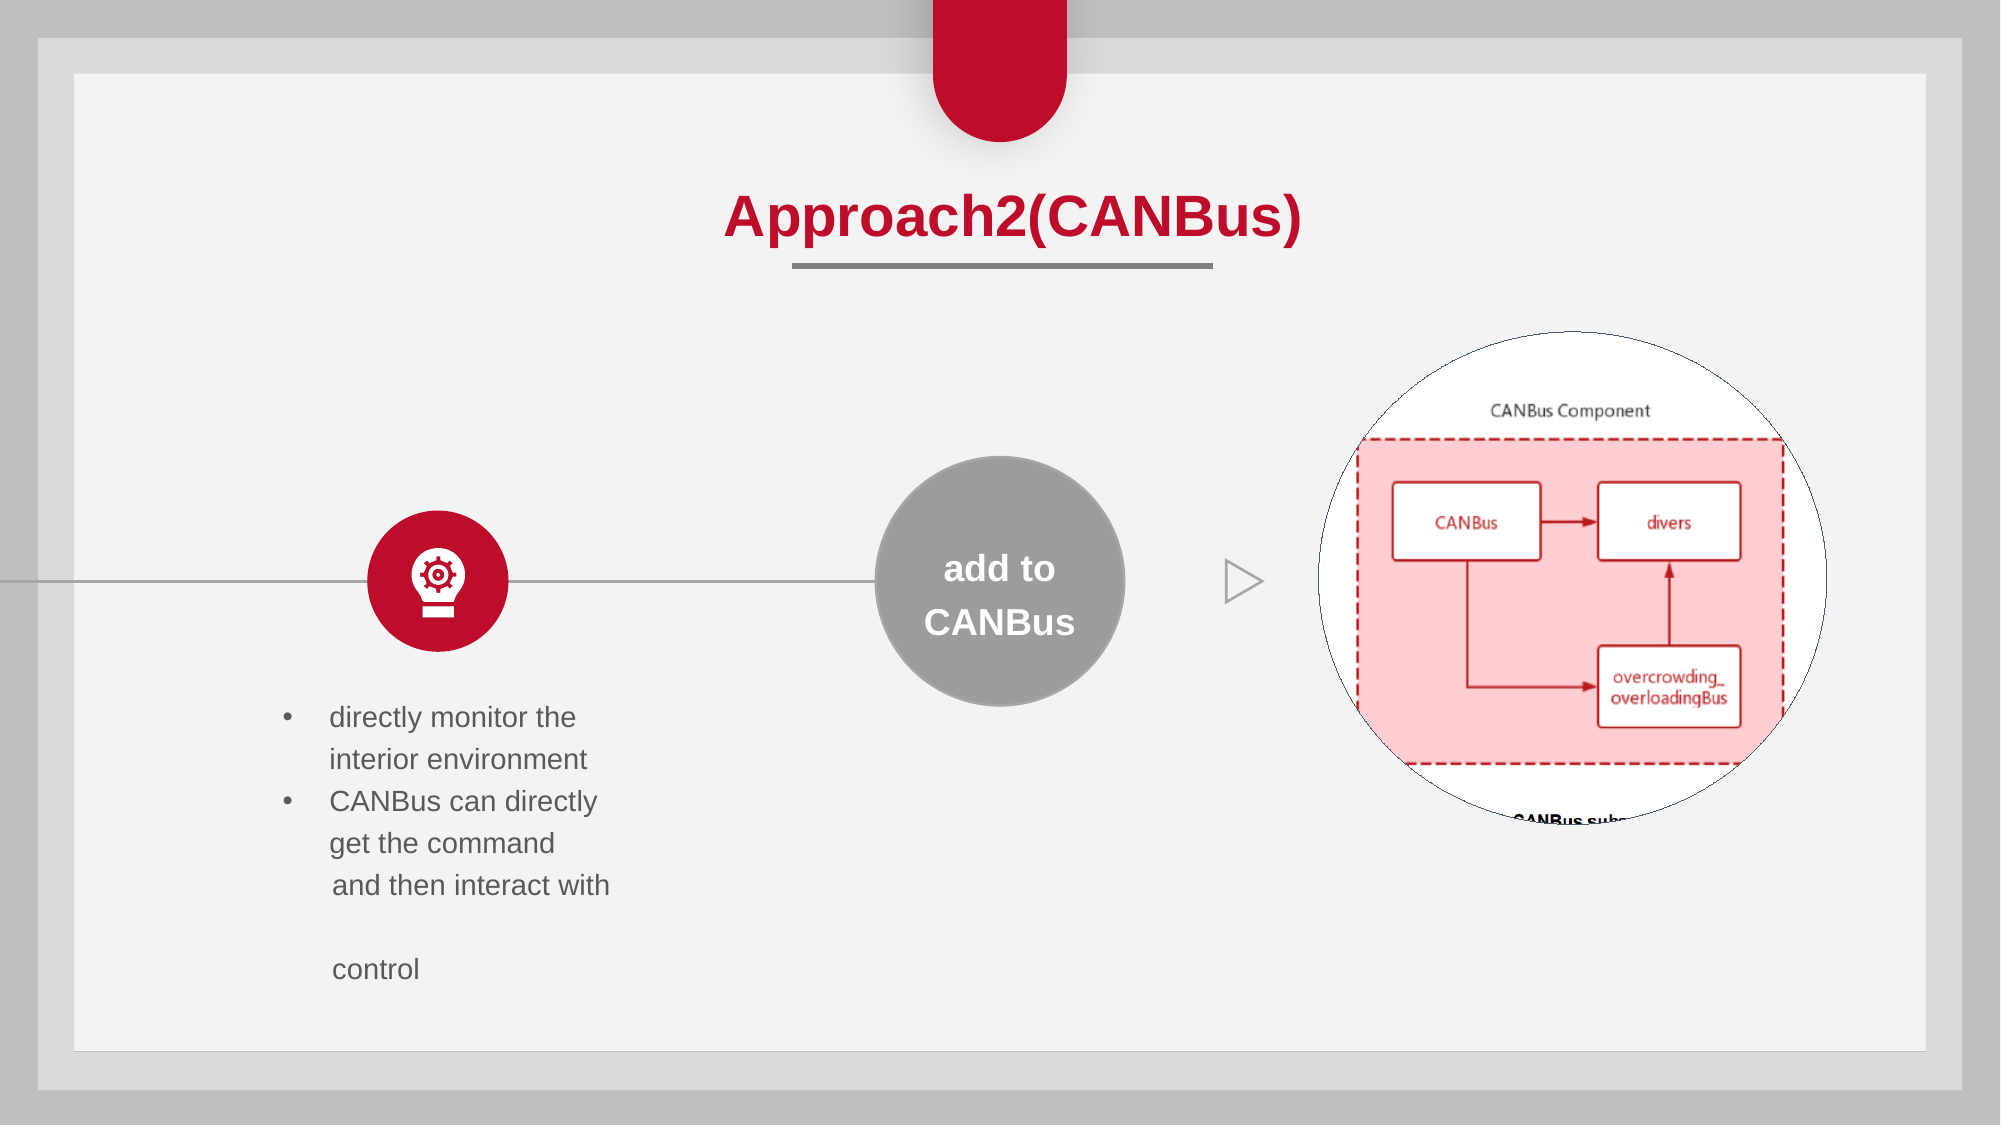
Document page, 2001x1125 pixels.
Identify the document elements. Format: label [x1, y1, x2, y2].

text_box [0, 457, 1140, 954]
text_box [708, 0, 1319, 267]
picture [1318, 331, 1827, 825]
text_box [1225, 559, 1264, 603]
